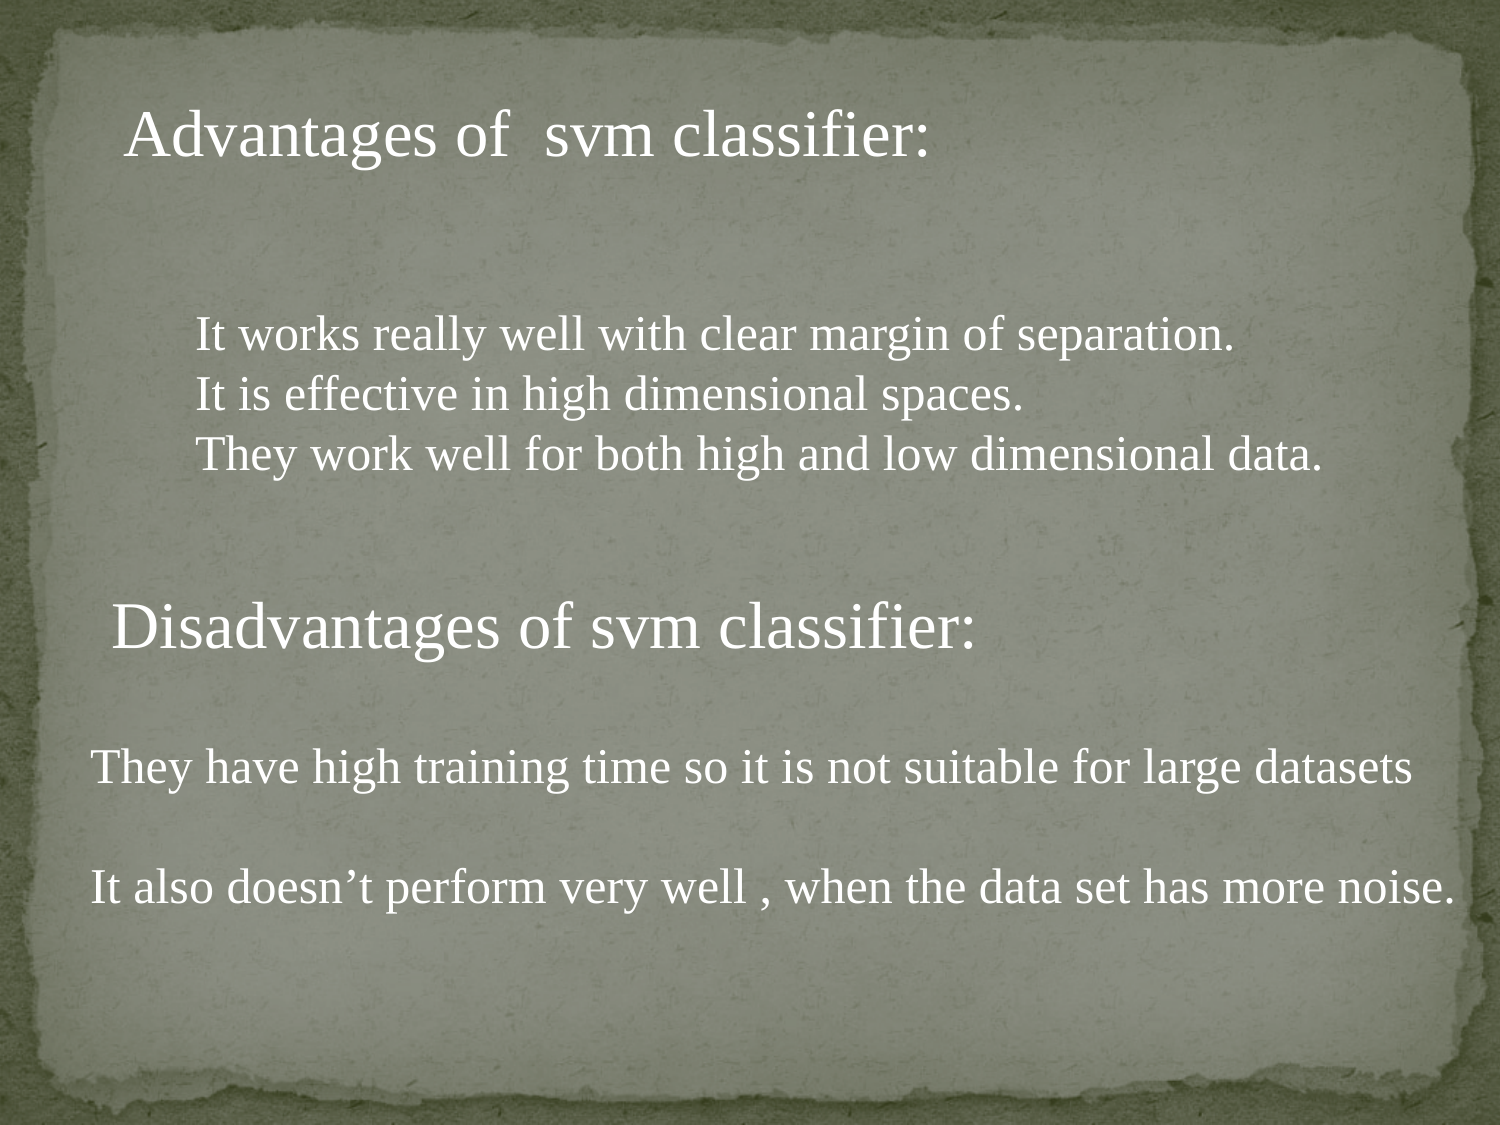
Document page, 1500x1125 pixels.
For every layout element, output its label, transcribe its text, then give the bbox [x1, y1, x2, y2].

text_box Disadvantages of svm classifier: [97, 574, 995, 669]
text_box Advantages of svm classifier: [108, 81, 949, 177]
text_box It works really well with clear margin of separation. It is effective in high dimensional spaces. They work well for both high and low dimensional data. [180, 292, 1339, 488]
text_box They have high training time so it is not suitable for large datasets It also doesn’t perform very well , when the data set has more noise. [75, 726, 1472, 922]
